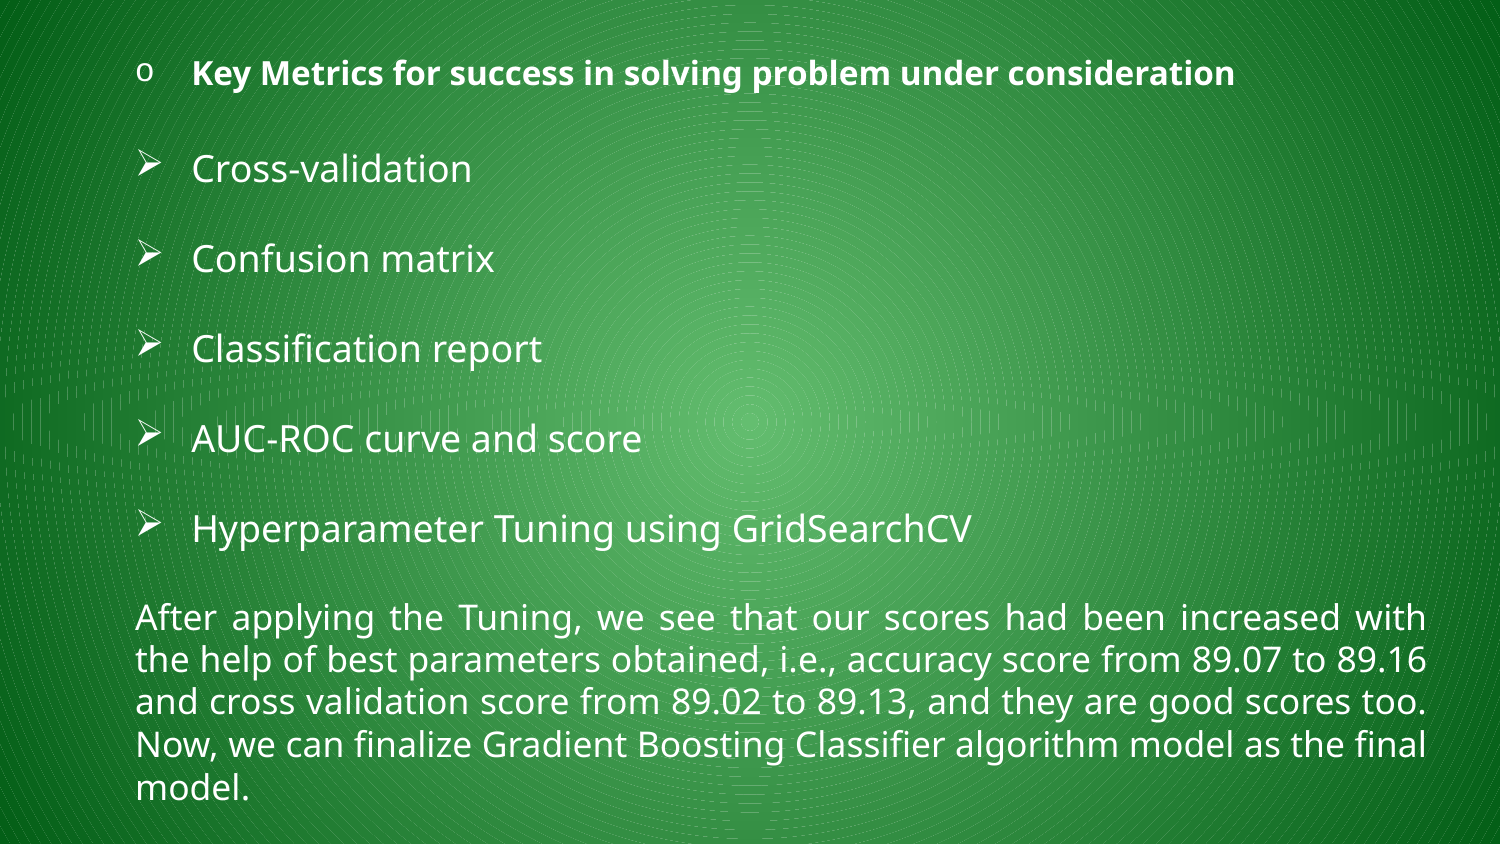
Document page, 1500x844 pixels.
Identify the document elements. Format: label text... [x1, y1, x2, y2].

subtitle Key Metrics for success in solving problem under consideration Cross-validation Confusion matrix Classification report AUC-ROC curve and score Hyperparameter Tuning using GridSearchCV After applying the Tuning, we see that our scores had been increased with the help of best parameters obtained, i.e., accuracy score from 89.07 to 89.16 and cross validation score from 89.02 to 89.13, and they are good scores too. Now, we can finalize Gradient Boosting Classifier algorithm model as the final model. [101, 37, 1443, 788]
